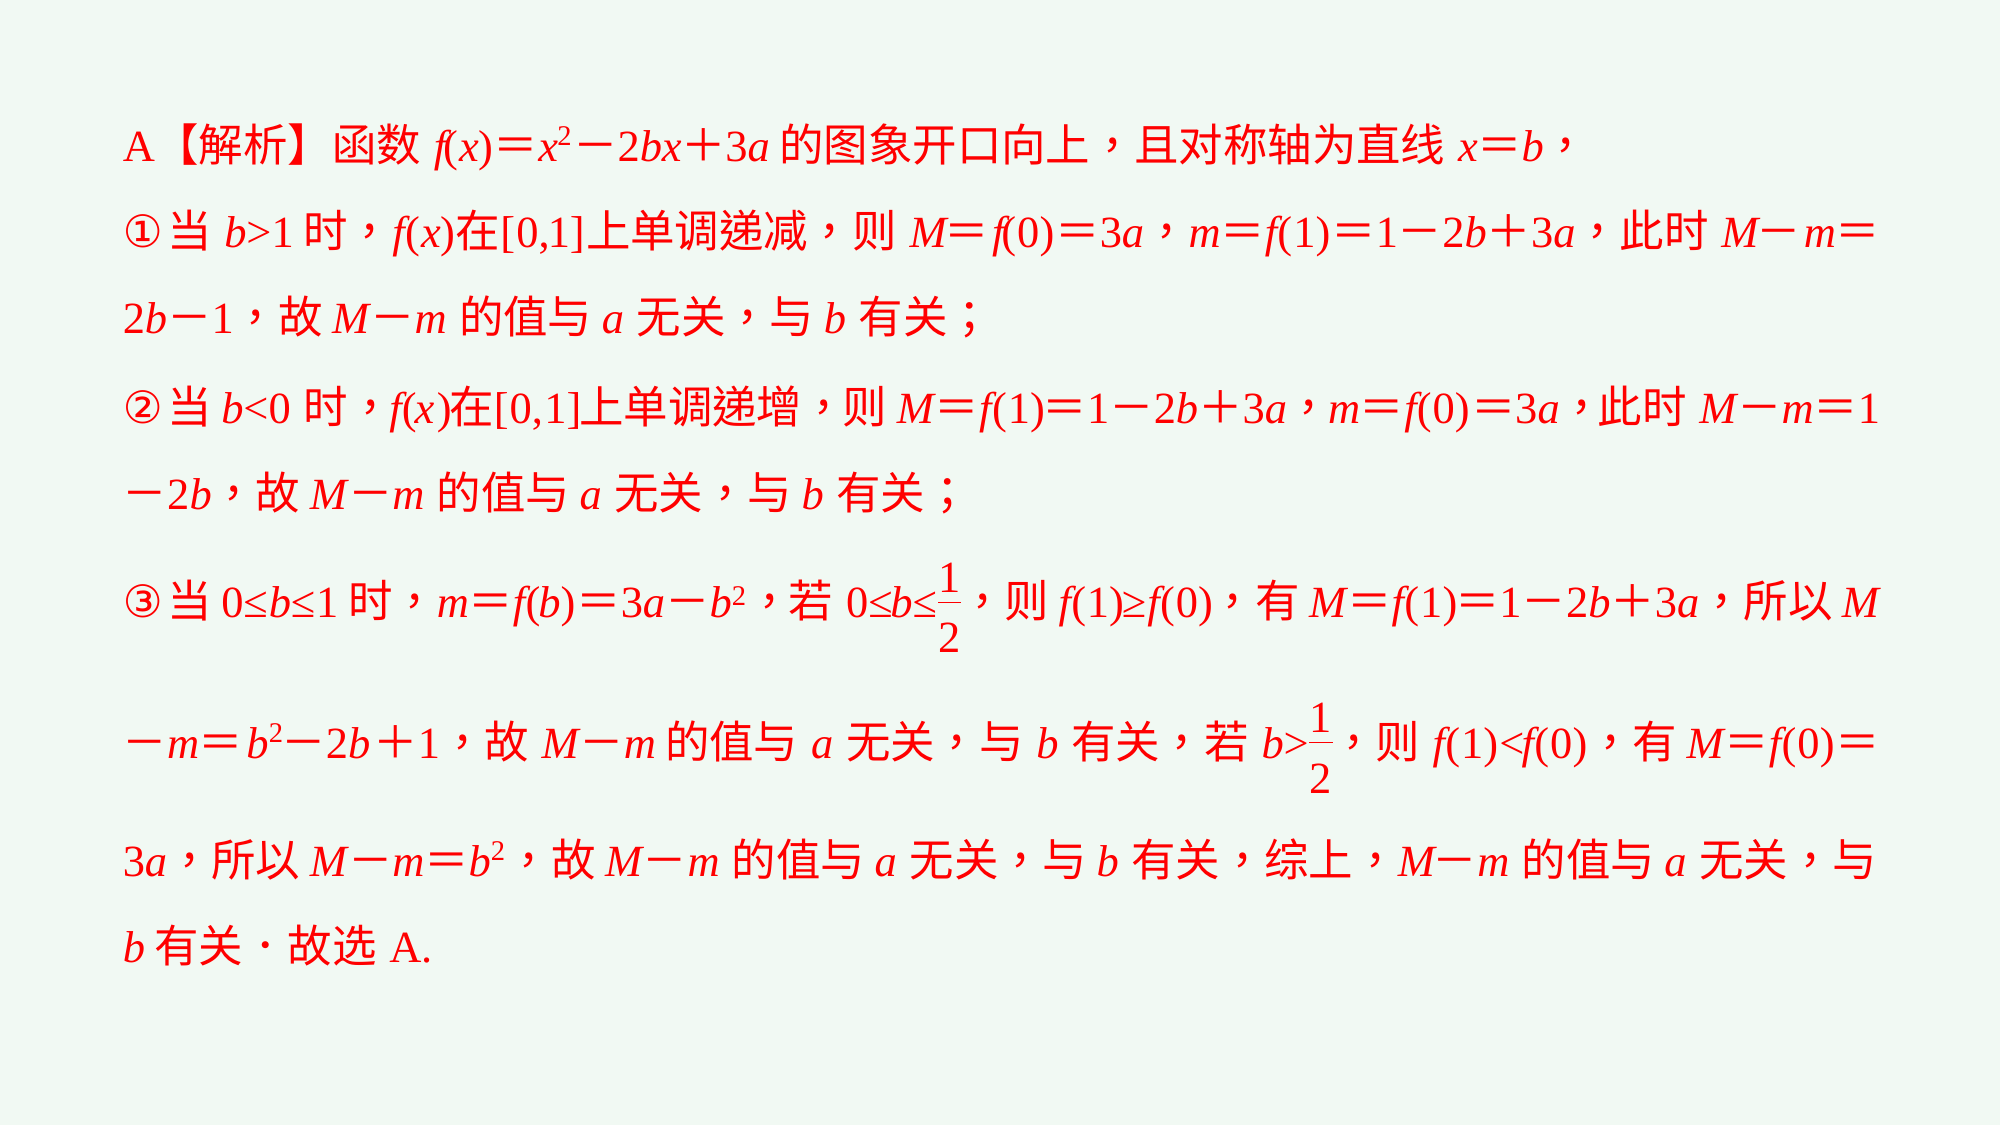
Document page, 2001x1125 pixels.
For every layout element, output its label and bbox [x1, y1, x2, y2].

text_box [122, 117, 1881, 1074]
